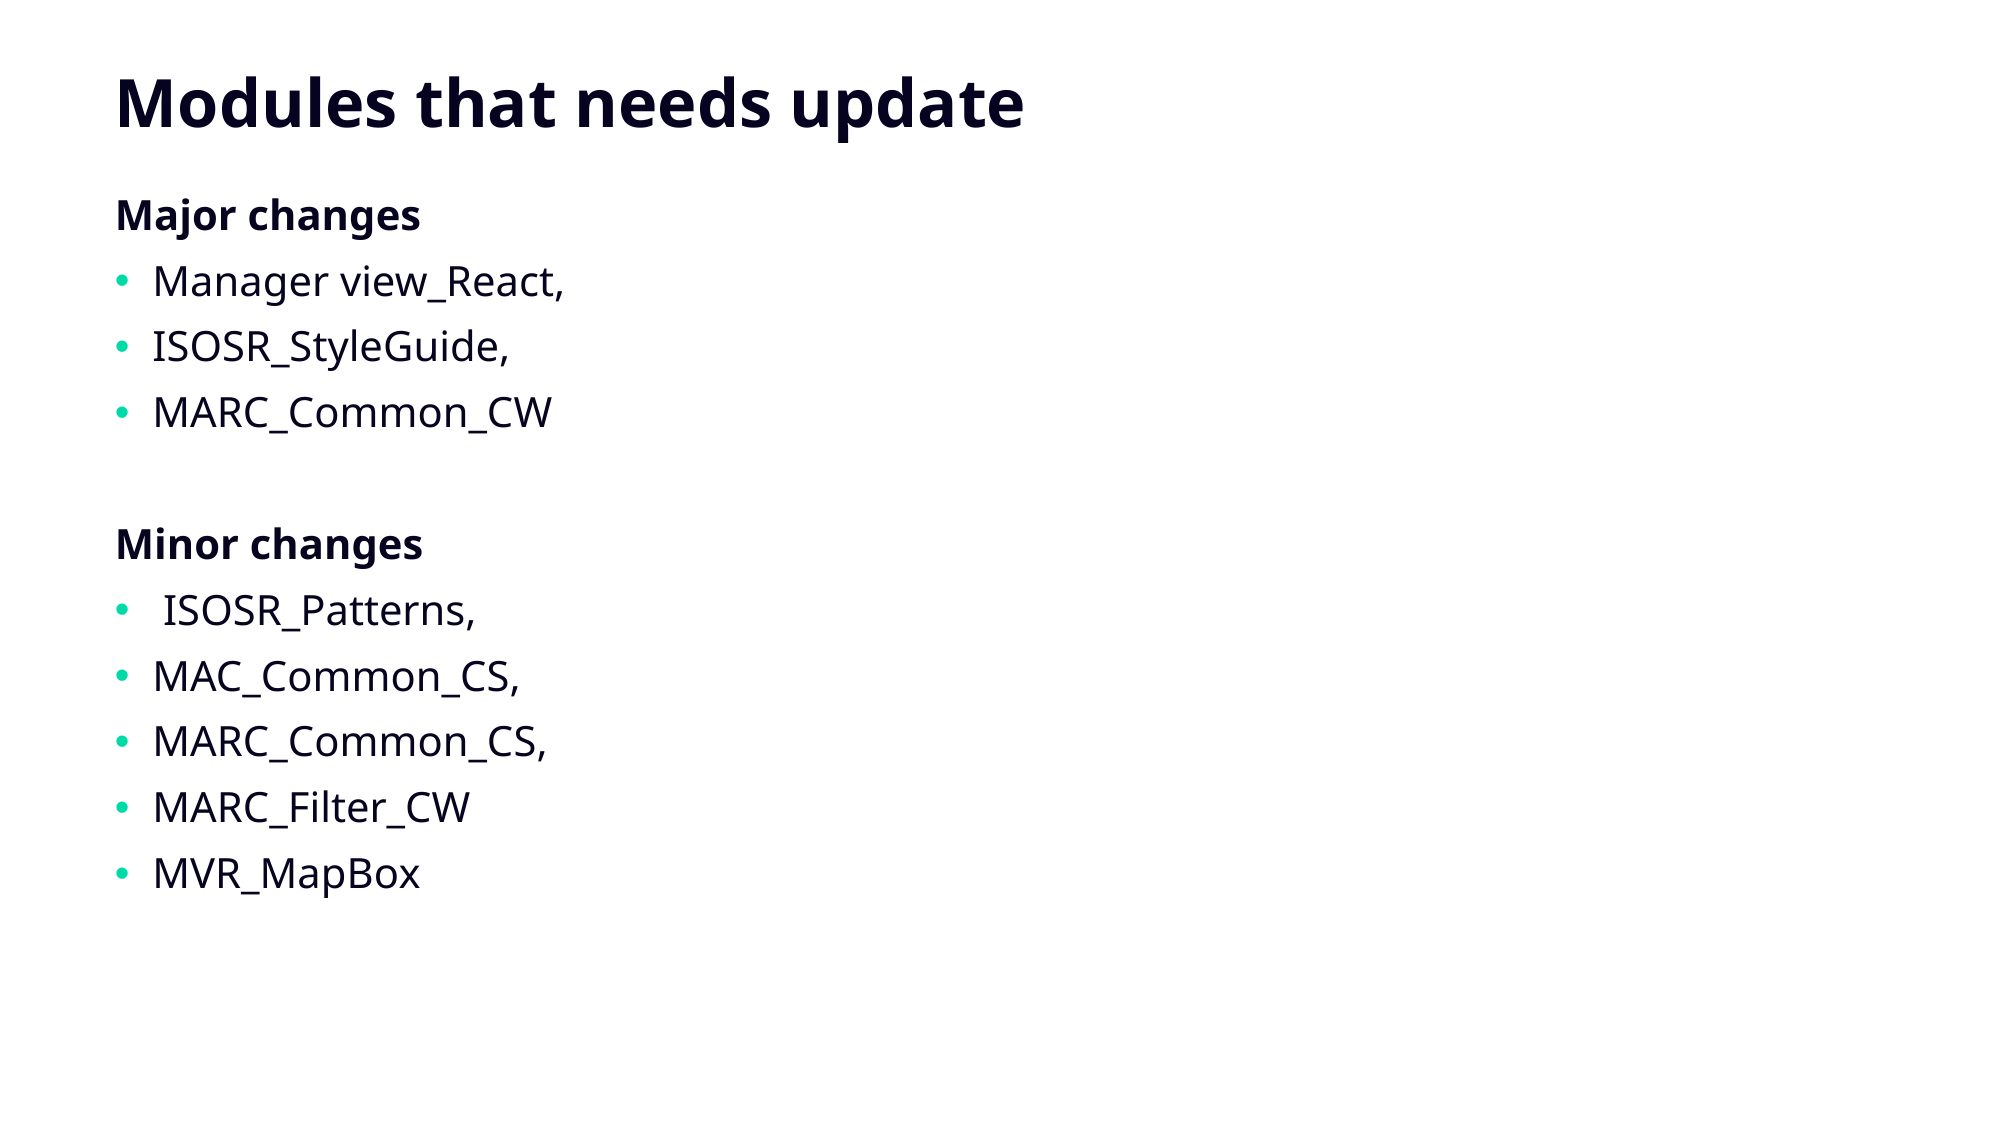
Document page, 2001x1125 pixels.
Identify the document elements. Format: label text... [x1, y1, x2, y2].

list Major changes Manager view_React, ISOSR_StyleGuide, MARC_Common_CW Minor changes ISOSR_Patterns, MAC_Common_CS, MARC_Common_CS, MARC_Filter_CW MVR_MapBox [99, 186, 1900, 1005]
title Modules that needs update [99, 45, 1900, 162]
